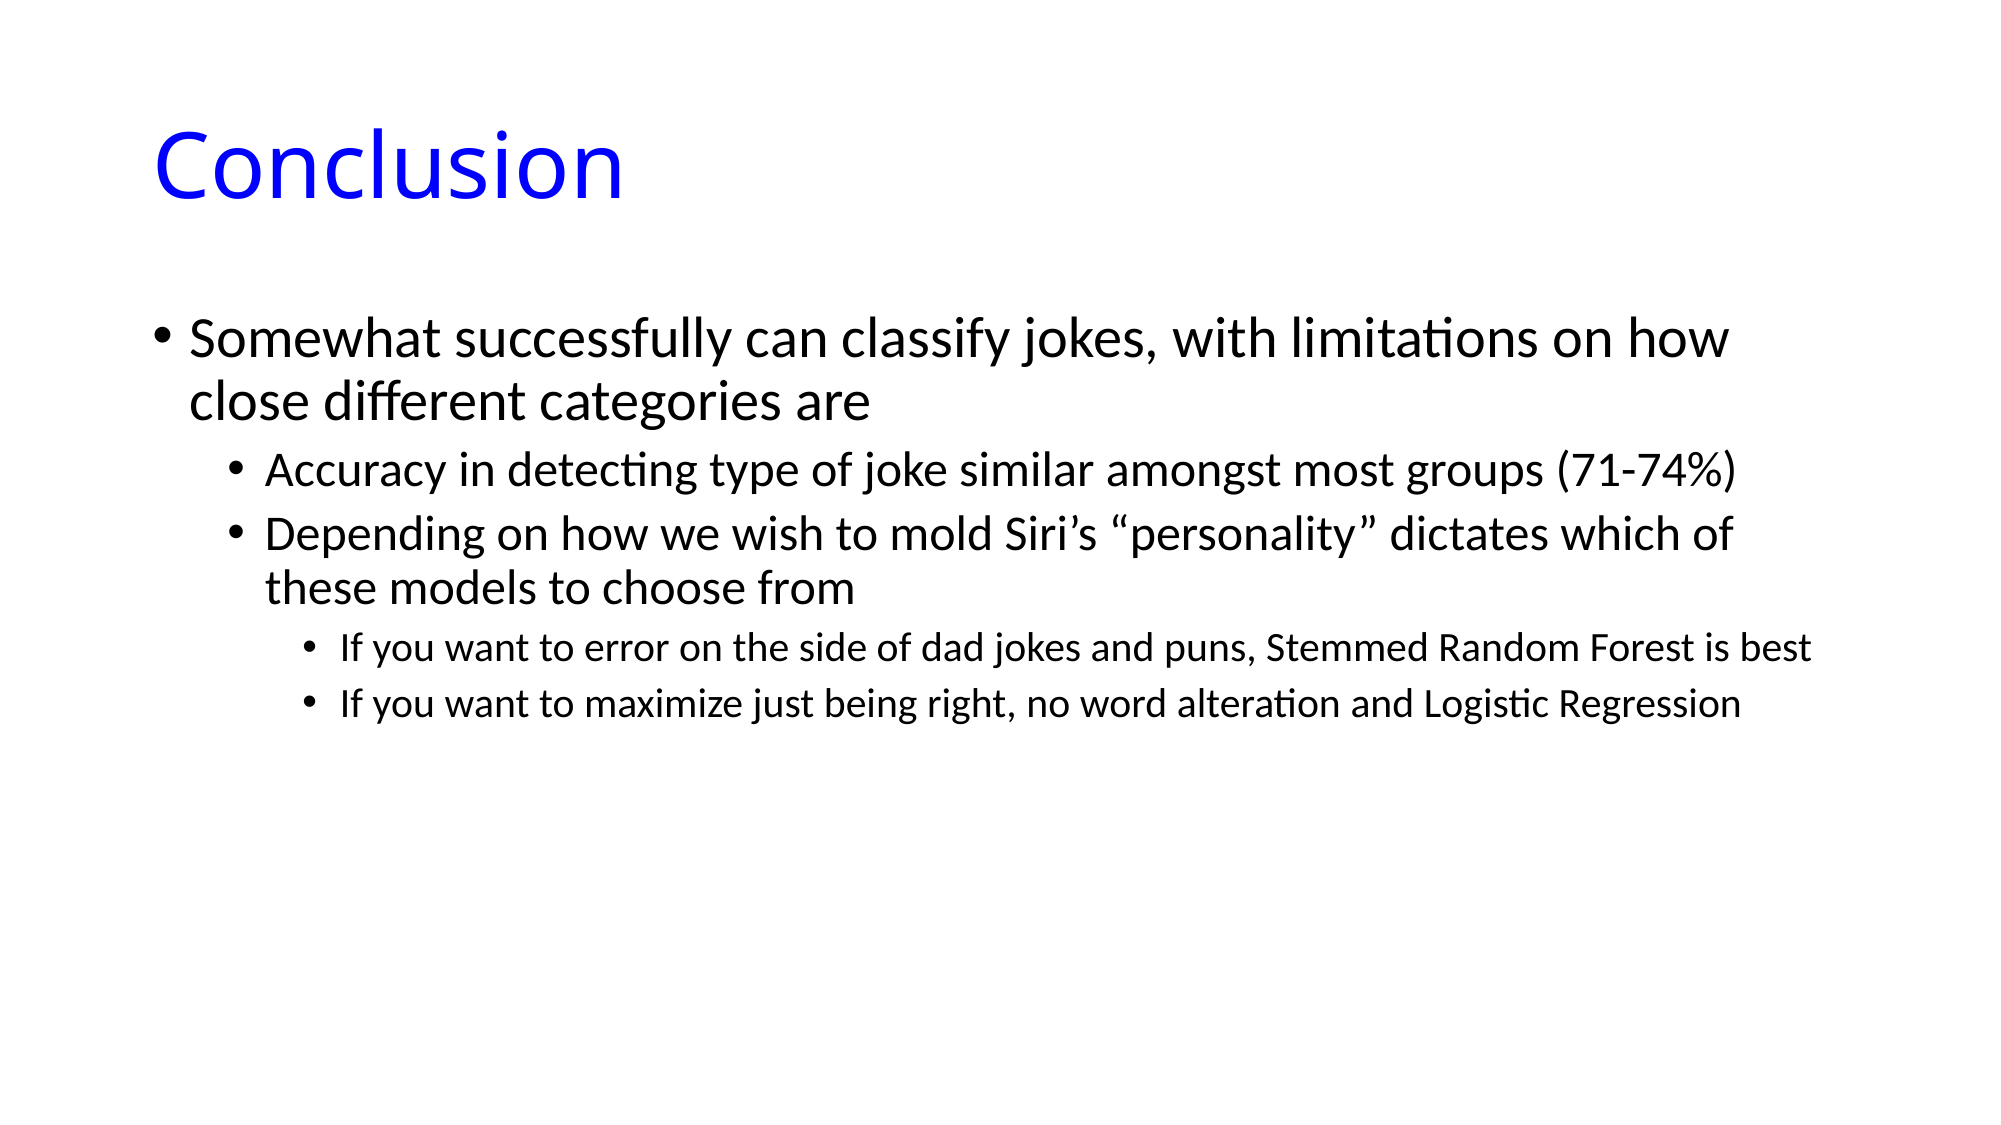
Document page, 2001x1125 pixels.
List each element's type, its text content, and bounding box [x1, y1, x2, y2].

list Somewhat successfully can classify jokes, with limitations on how close different categories are Accuracy in detecting type of joke similar amongst most groups (71-74%) Depending on how we wish to mold Siri’s “personality” dictates which of these models to choose from If you want to error on the side of dad jokes and puns, Stemmed Random Forest is best If you want to maximize just being right, no word alteration and Logistic Regression [137, 299, 1863, 1014]
title Conclusion [137, 59, 1863, 278]
